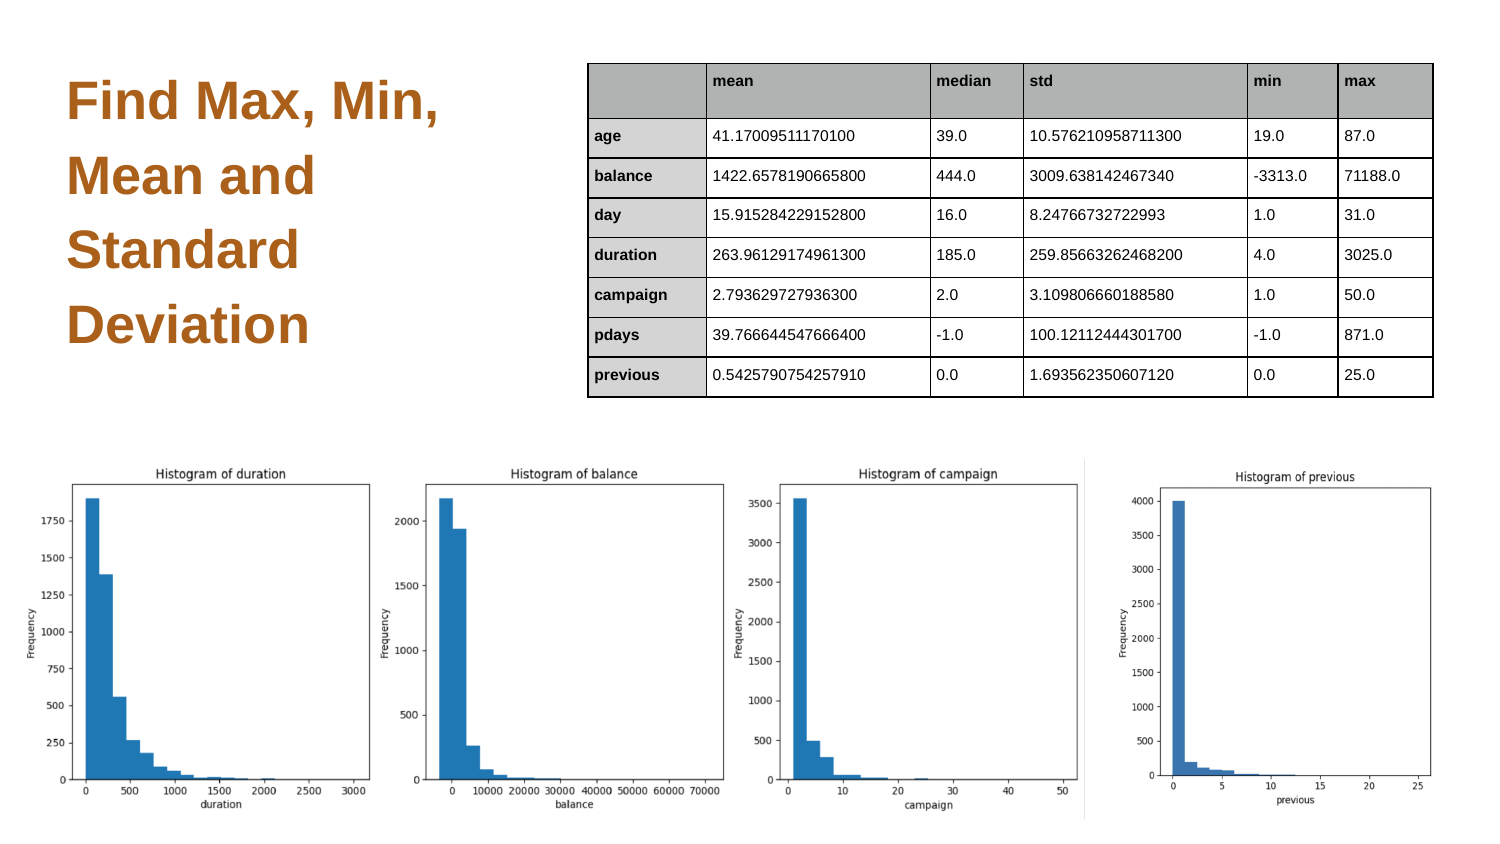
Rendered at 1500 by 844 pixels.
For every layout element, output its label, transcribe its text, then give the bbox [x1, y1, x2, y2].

table_cell 1.693562350607120 [1024, 358, 1247, 396]
table_cell 0.0 [1248, 358, 1337, 396]
table_cell day [589, 199, 706, 237]
table_header std [1024, 64, 1247, 118]
table_cell 3025.0 [1339, 238, 1432, 277]
table_cell -1.0 [1248, 318, 1337, 356]
table_cell 87.0 [1339, 119, 1432, 157]
table_cell 10.576210958711300 [1024, 119, 1247, 157]
table_cell 4.0 [1248, 238, 1337, 277]
table_cell -1.0 [931, 318, 1023, 356]
table_cell 15.915284229152800 [707, 199, 930, 237]
title Find Max, Min, Mean and Standard Deviation [51, 40, 542, 135]
table_cell 1422.6578190665800 [707, 159, 930, 197]
picture [24, 459, 1484, 819]
table_header [589, 64, 706, 118]
table_cell 41.17009511170100 [707, 119, 930, 157]
table_header mean [707, 64, 930, 118]
table_cell 871.0 [1339, 318, 1432, 356]
table_cell 1.0 [1248, 199, 1337, 237]
table_cell pdays [589, 318, 706, 356]
table_cell 19.0 [1248, 119, 1337, 157]
table_cell 259.85663262468200 [1024, 238, 1247, 277]
table_cell 3009.638142467340 [1024, 159, 1247, 197]
table_cell previous [589, 358, 706, 396]
table_cell 0.5425790754257910 [707, 358, 930, 396]
table_cell 1.0 [1248, 278, 1337, 317]
table_cell 263.96129174961300 [707, 238, 930, 277]
table_cell campaign [589, 278, 706, 317]
table_cell 25.0 [1339, 358, 1432, 396]
table_header min [1248, 64, 1337, 118]
table_cell duration [589, 238, 706, 277]
table_cell 0.0 [931, 358, 1023, 396]
table_cell 100.12112444301700 [1024, 318, 1247, 356]
table_cell balance [589, 159, 706, 197]
table_cell 31.0 [1339, 199, 1432, 237]
table_cell 185.0 [931, 238, 1023, 277]
table_header median [931, 64, 1023, 118]
table_cell age [589, 119, 706, 157]
table_header max [1339, 64, 1432, 118]
table_cell 2.0 [931, 278, 1023, 317]
table_cell -3313.0 [1248, 159, 1337, 197]
table_cell 2.793629727936300 [707, 278, 930, 317]
table_cell 39.0 [931, 119, 1023, 157]
table_cell 71188.0 [1339, 159, 1432, 197]
table_cell 16.0 [931, 199, 1023, 237]
table_cell 8.24766732722993 [1024, 199, 1247, 237]
table_cell 3.109806660188580 [1024, 278, 1247, 317]
table_cell 444.0 [931, 159, 1023, 197]
table_cell 39.766644547666400 [707, 318, 930, 356]
table_cell 50.0 [1339, 278, 1432, 317]
